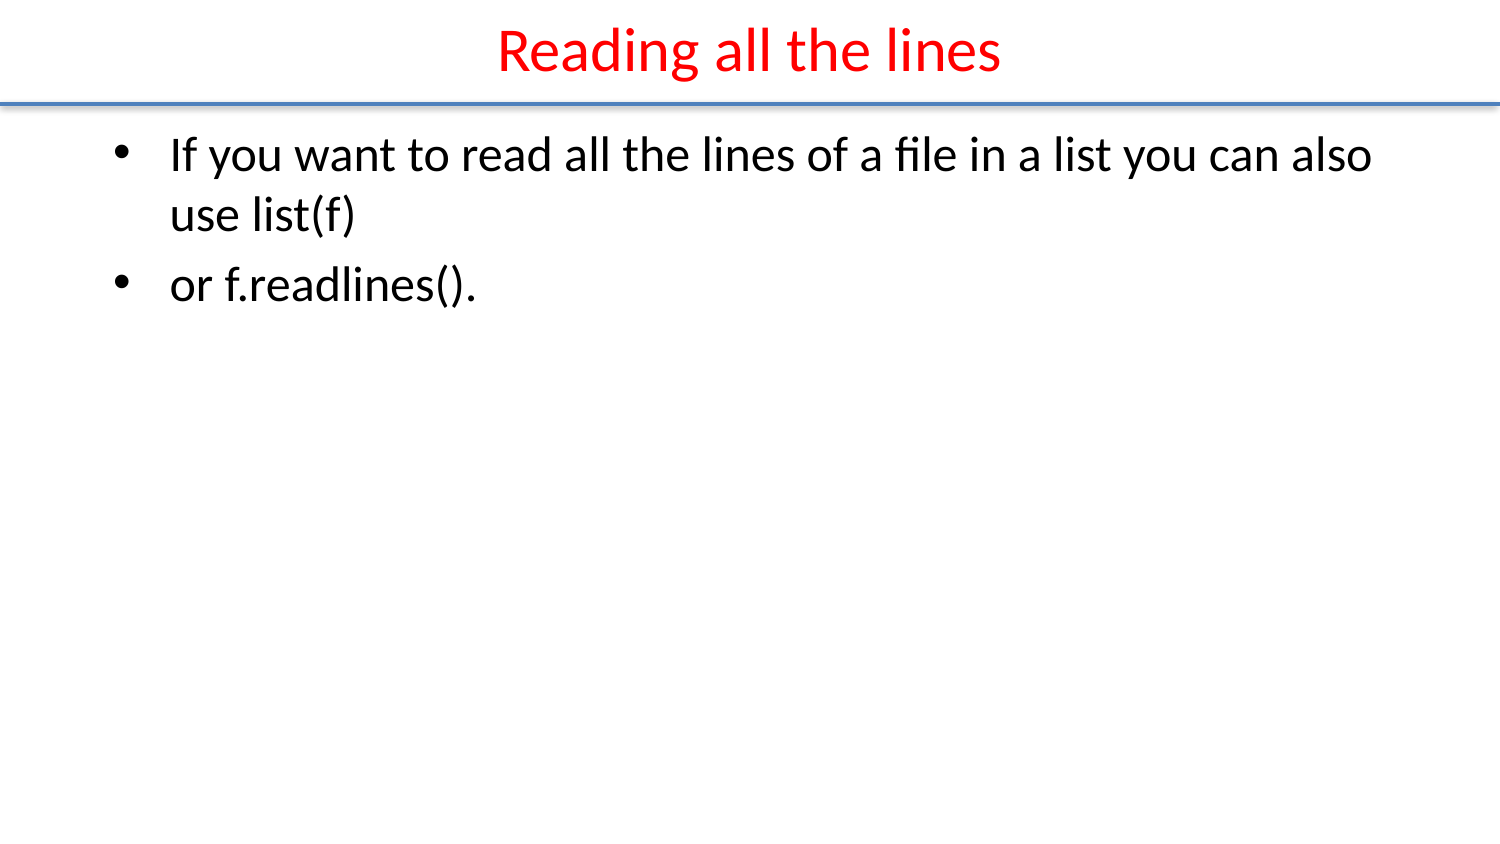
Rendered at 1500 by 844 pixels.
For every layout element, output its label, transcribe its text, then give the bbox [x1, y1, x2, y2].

list If you want to read all the lines of a file in a list you can also use list(f) or f.readlines(). [98, 113, 1402, 800]
title Reading all the lines [0, 0, 1500, 93]
